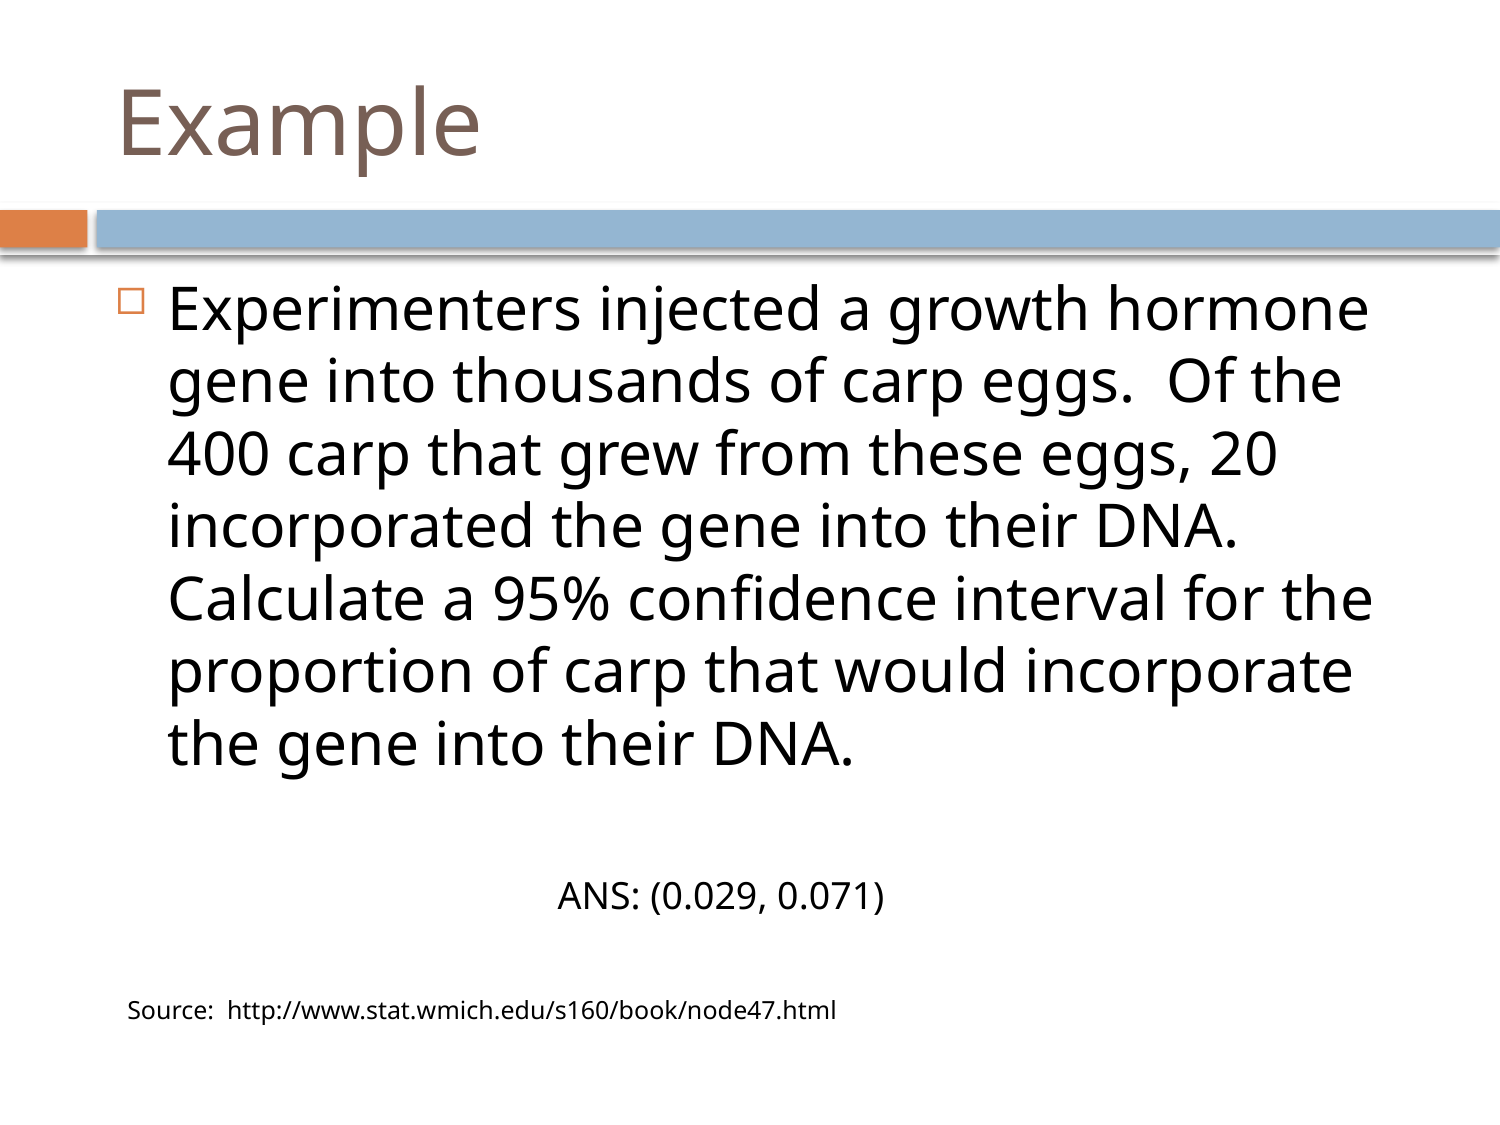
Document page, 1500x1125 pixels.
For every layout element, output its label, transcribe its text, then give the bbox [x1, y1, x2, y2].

list Experimenters injected a growth hormone gene into thousands of carp eggs. Of the 400 carp that grew from these eggs, 20 incorporated the gene into their DNA. Calculate a 95% confidence interval for the proportion of carp that would incorporate the gene into their DNA. ANS: (0.029, 0.071) [100, 262, 1438, 1000]
title Example [100, 37, 1438, 200]
text_box Source: http://www.stat.wmich.edu/s160/book/node47.html [112, 987, 1175, 1033]
